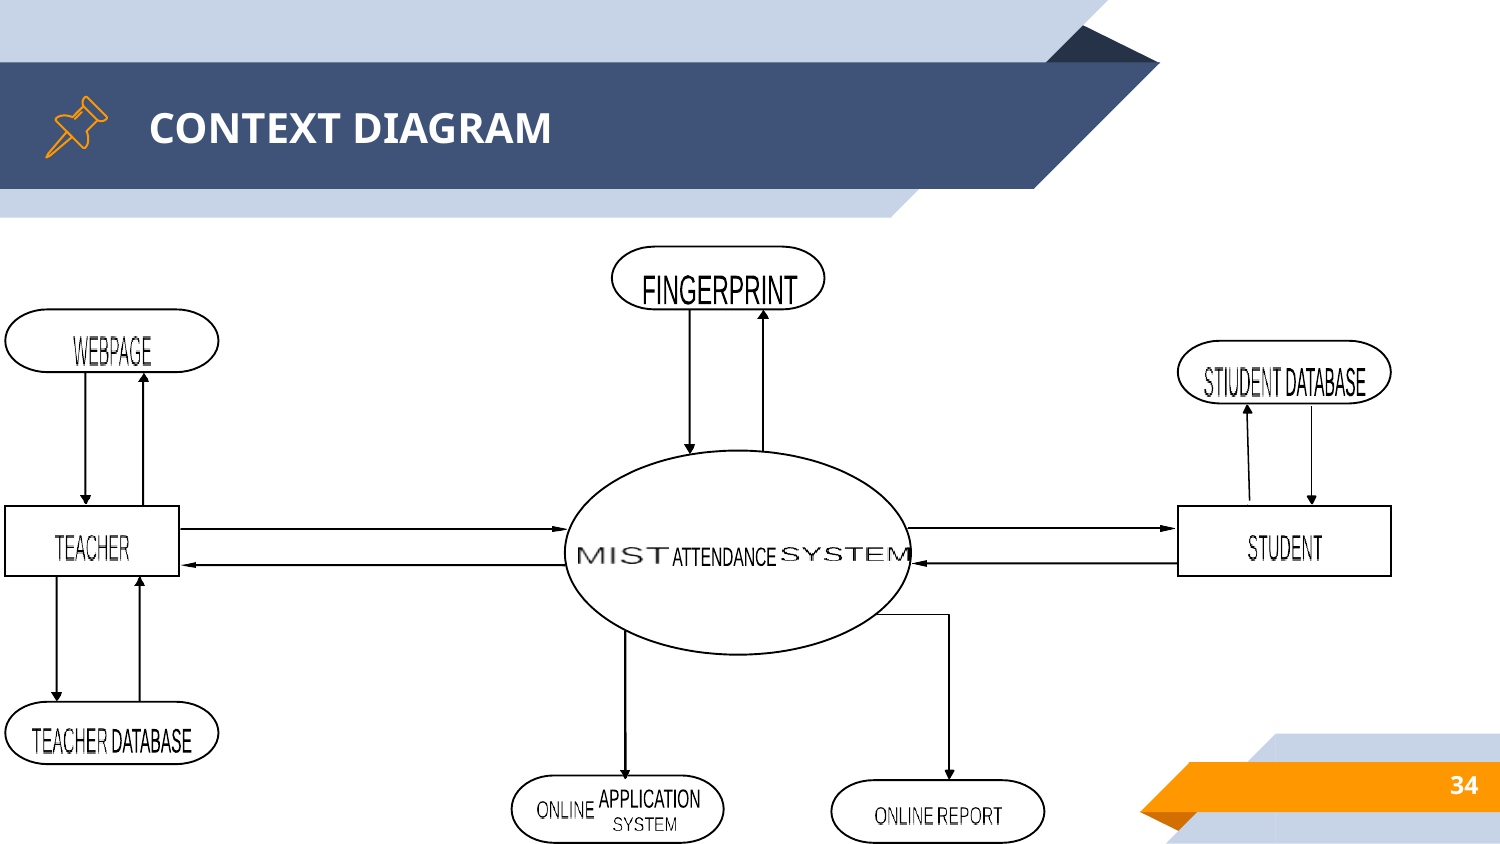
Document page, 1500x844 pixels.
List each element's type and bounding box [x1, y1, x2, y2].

text_box [4, 0, 1500, 843]
text_box [1246, 408, 1250, 501]
